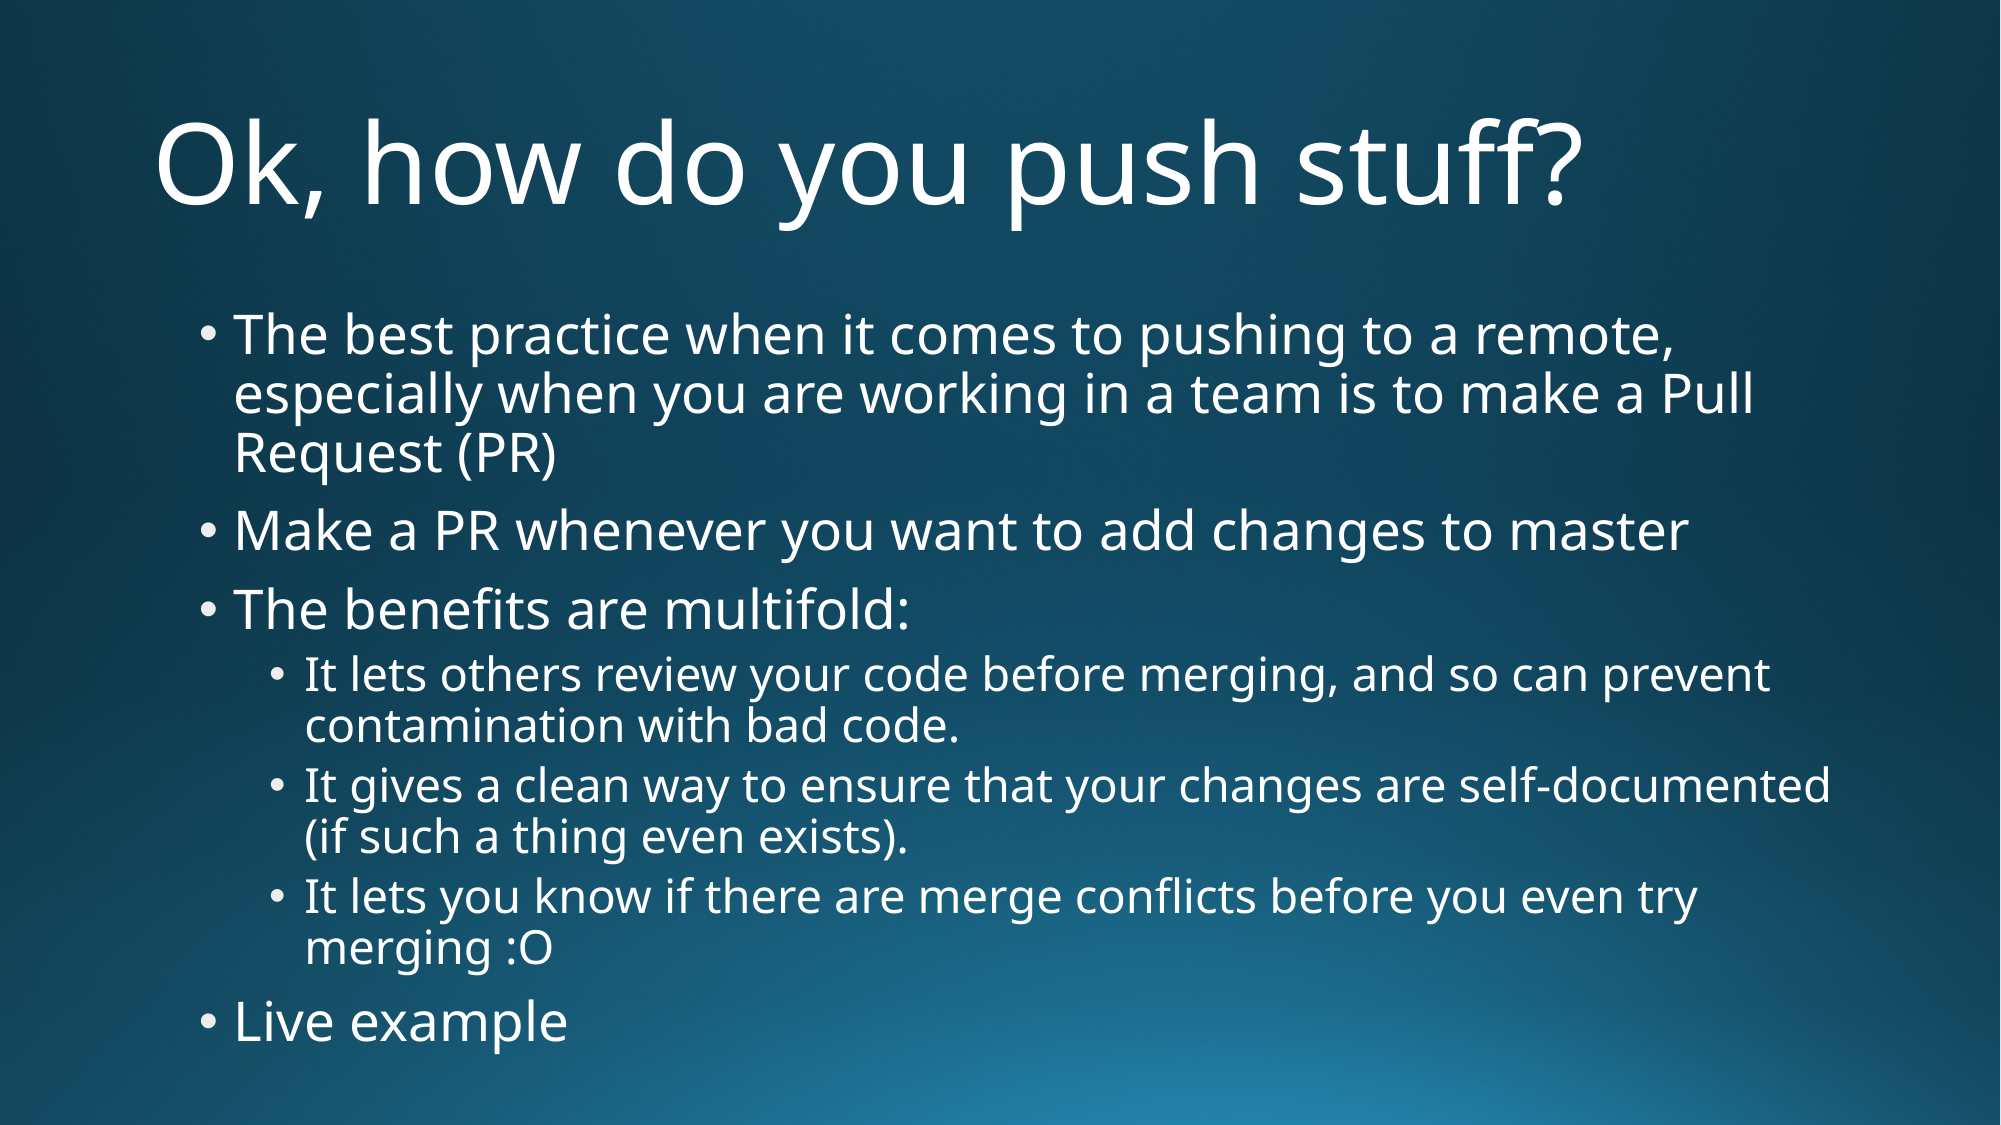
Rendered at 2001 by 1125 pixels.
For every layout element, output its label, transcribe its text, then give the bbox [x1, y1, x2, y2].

picture [0, 0, 2001, 1125]
title Ok, how do you push stuff? [137, 59, 1863, 278]
list The best practice when it comes to pushing to a remote, especially when you are working in a team is to make a Pull Request (PR) Make a PR whenever you want to add changes to master The benefits are multifold: It lets others review your code before merging, and so can prevent contamination with bad code. It gives a clean way to ensure that your changes are self-documented (if such a thing even exists). It lets you know if there are merge conflicts before you even try merging :O Live example [183, 299, 1863, 1068]
